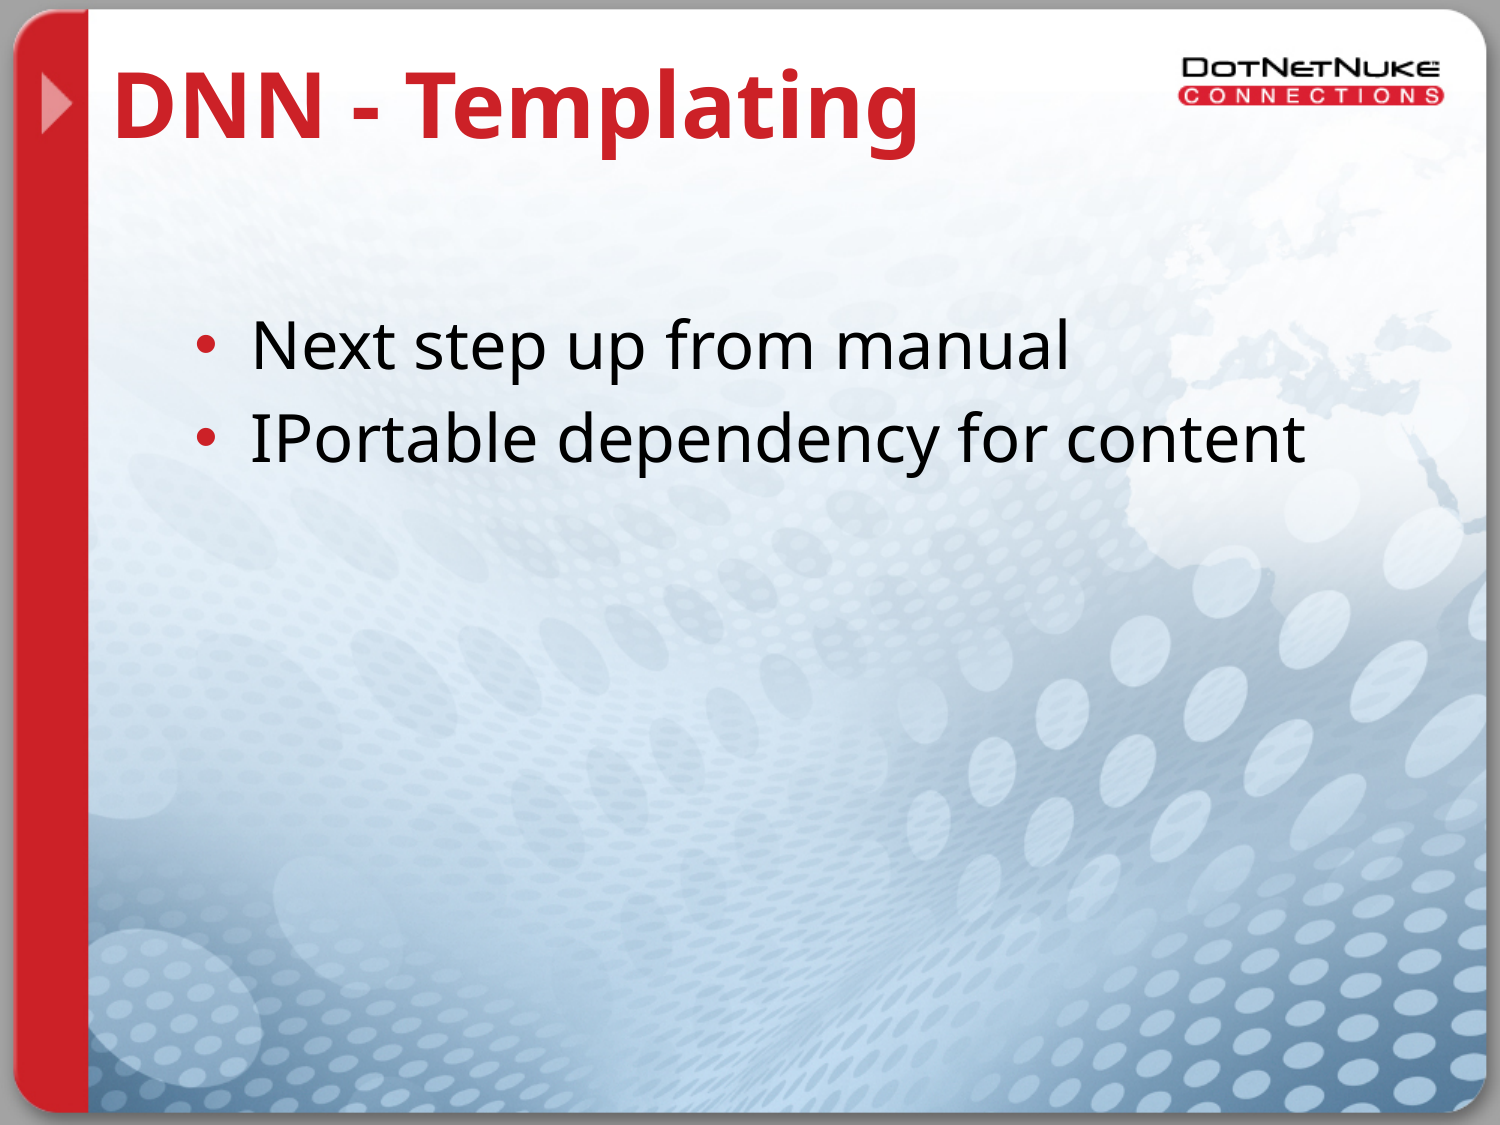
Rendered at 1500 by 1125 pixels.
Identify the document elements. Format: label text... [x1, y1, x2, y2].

title DNN - Templating [95, 49, 1160, 256]
list Next step up from manual IPortable dependency for content [179, 295, 1425, 1005]
picture [0, 0, 1500, 1125]
